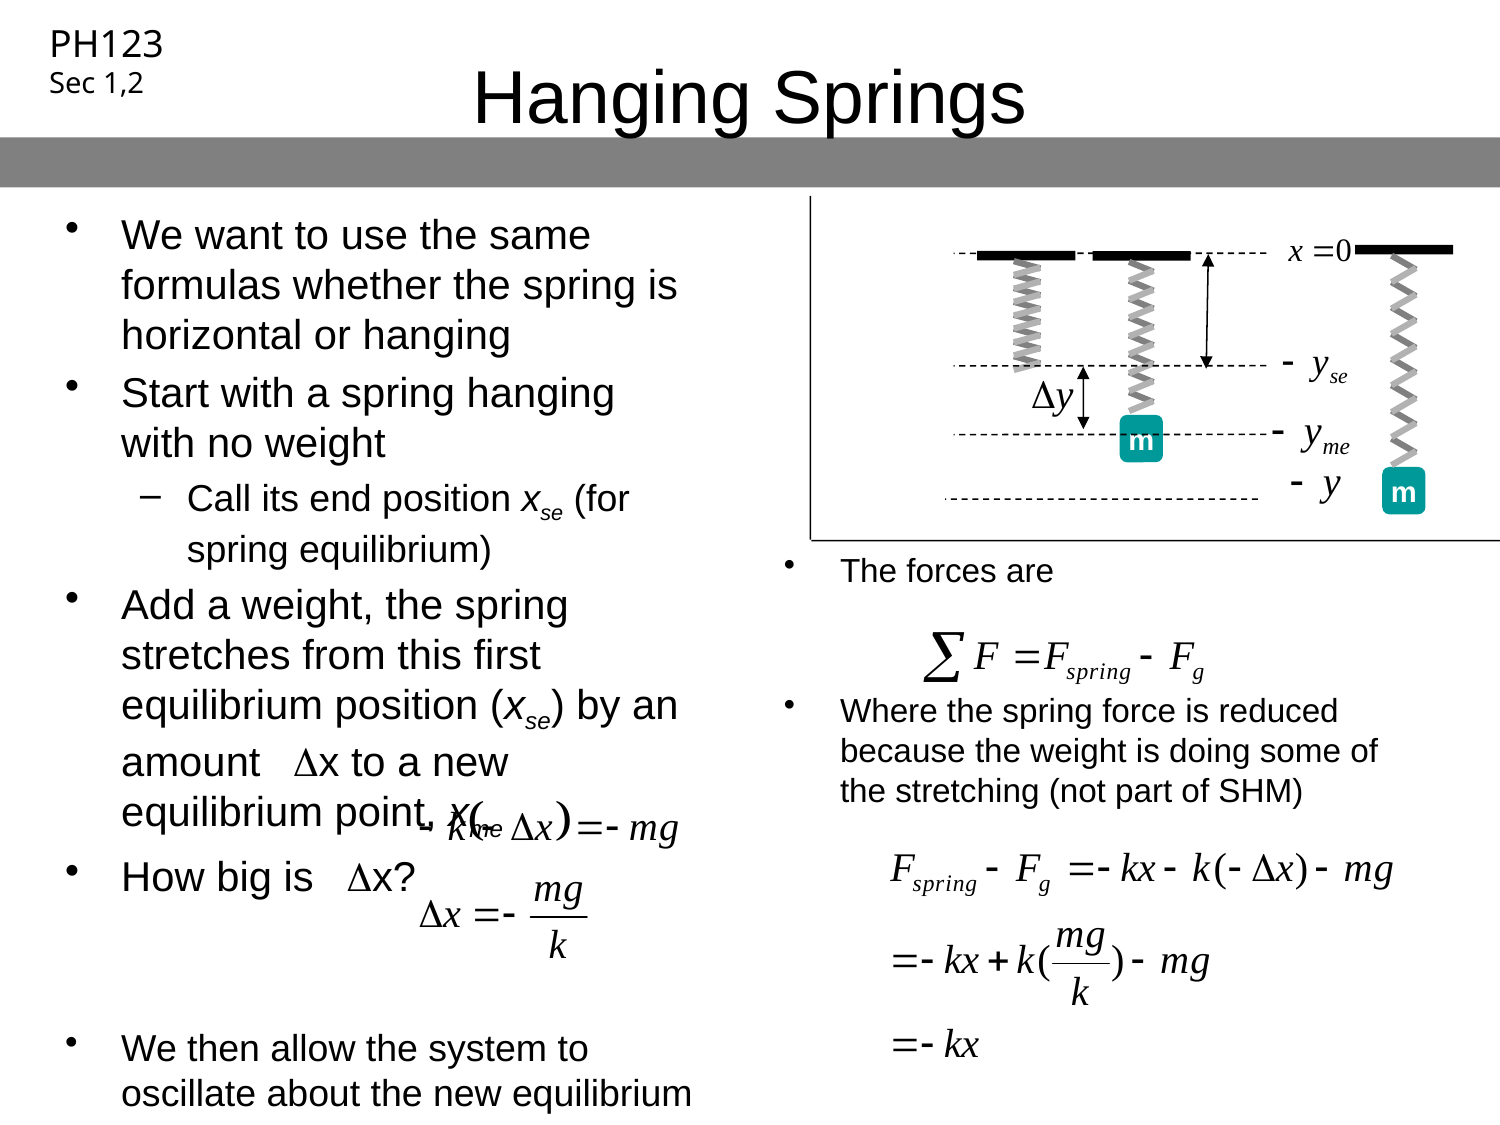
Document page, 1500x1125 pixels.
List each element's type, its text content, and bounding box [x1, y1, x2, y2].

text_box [412, 799, 688, 970]
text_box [917, 625, 1214, 694]
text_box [944, 231, 1454, 515]
list We want to use the same formulas whether the spring is horizontal or hanging Start with a spring hanging with no weight Call its end position xse (for spring equilibrium) Add a weight, the spring stretches from this first equilibrium position (xse) by an amount x to a new equilibrium point, xme How big is x? We then allow the system to oscillate about the new equilibrium [49, 199, 713, 943]
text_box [882, 841, 1404, 1066]
title Hanging Springs [74, 0, 1426, 188]
list The forces are Where the spring force is reduced because the weight is doing some of the stretching (not part of SHM) [768, 541, 1432, 974]
